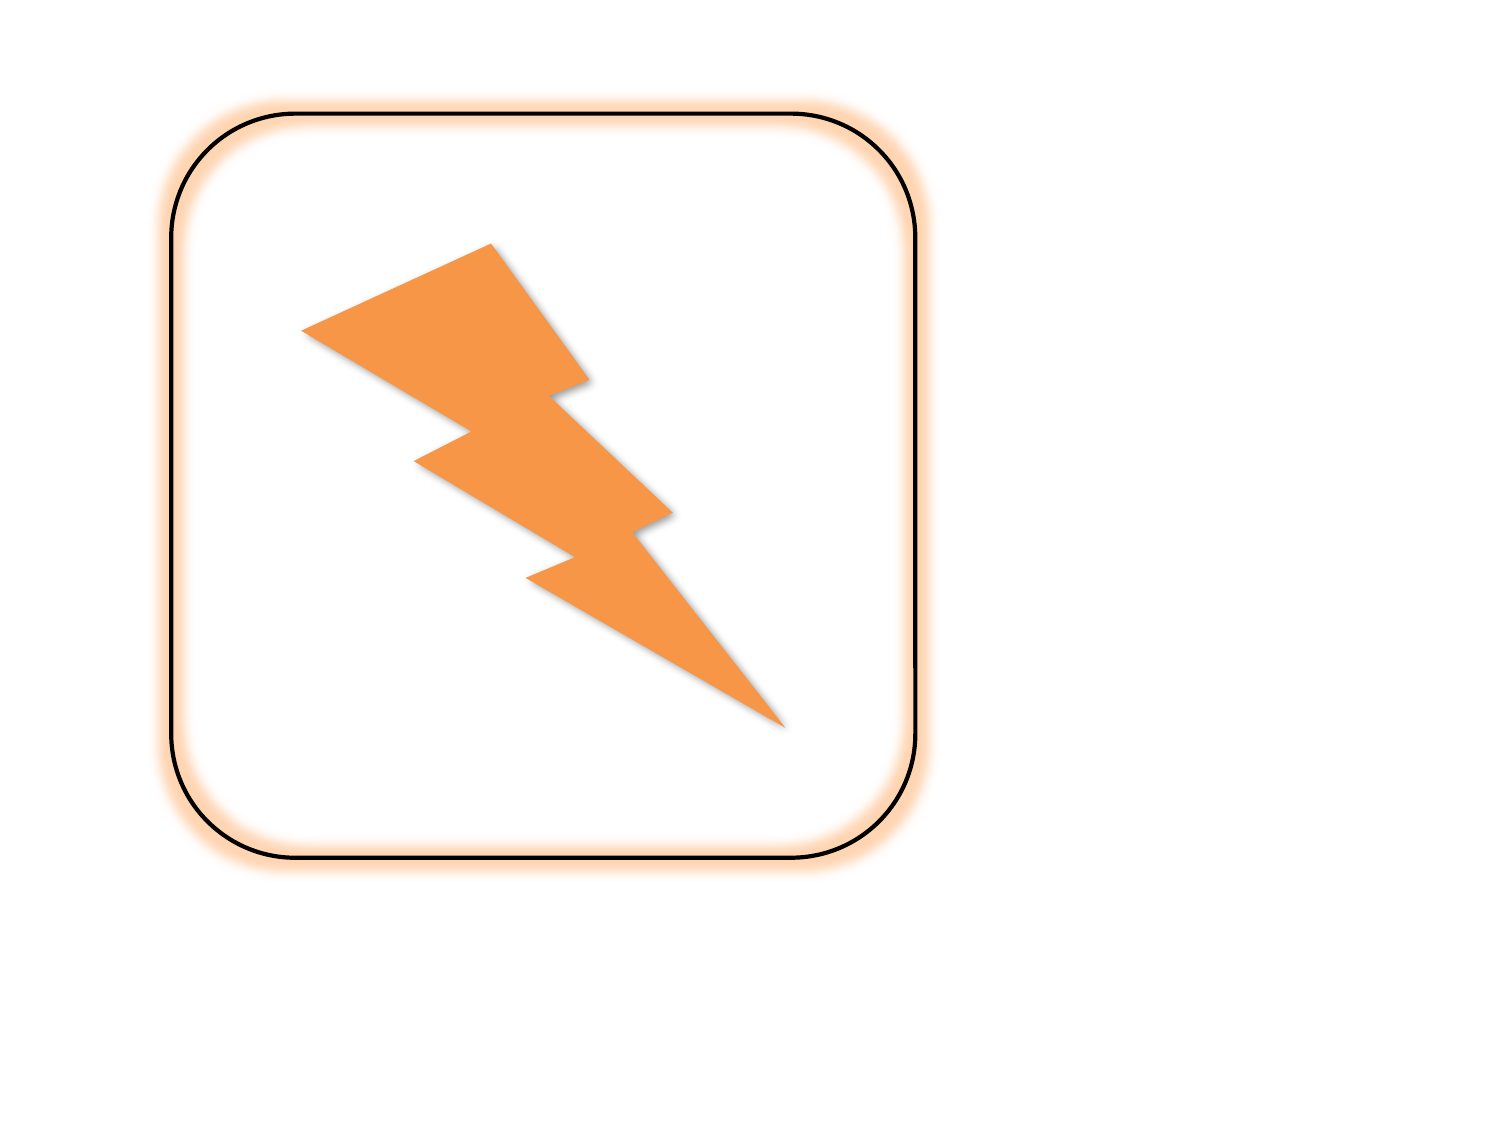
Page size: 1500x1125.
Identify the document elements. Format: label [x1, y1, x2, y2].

text_box [299, 241, 788, 730]
text_box [169, 111, 918, 860]
